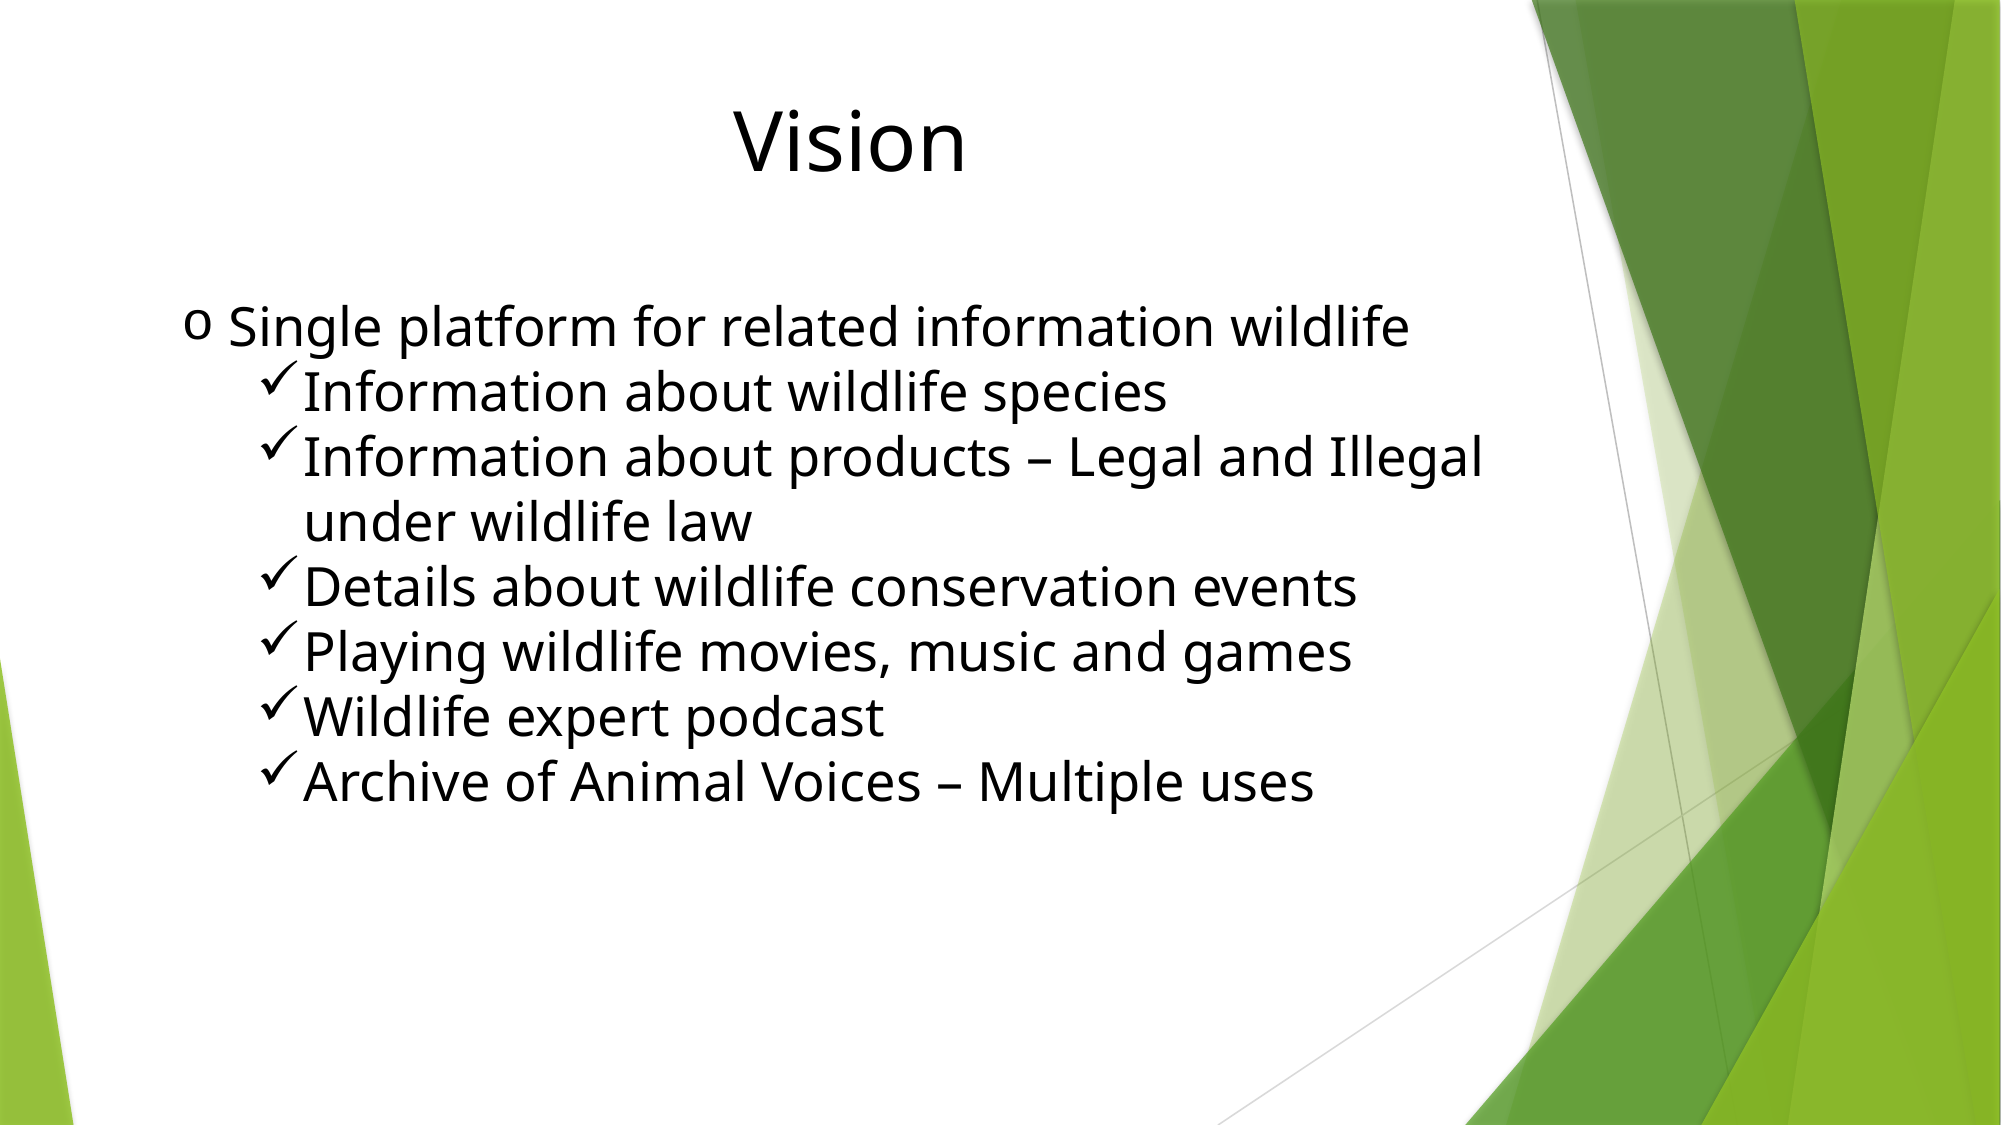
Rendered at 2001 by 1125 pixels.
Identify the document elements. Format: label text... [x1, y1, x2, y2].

text_box Vision [380, 80, 1323, 195]
text_box Single platform for related information wildlife Information about wildlife species Information about products – Legal and Illegal under wildlife law Details about wildlife conservation events Playing wildlife movies, music and games Wildlife expert podcast Archive of Animal Voices – Multiple uses [166, 285, 1640, 820]
